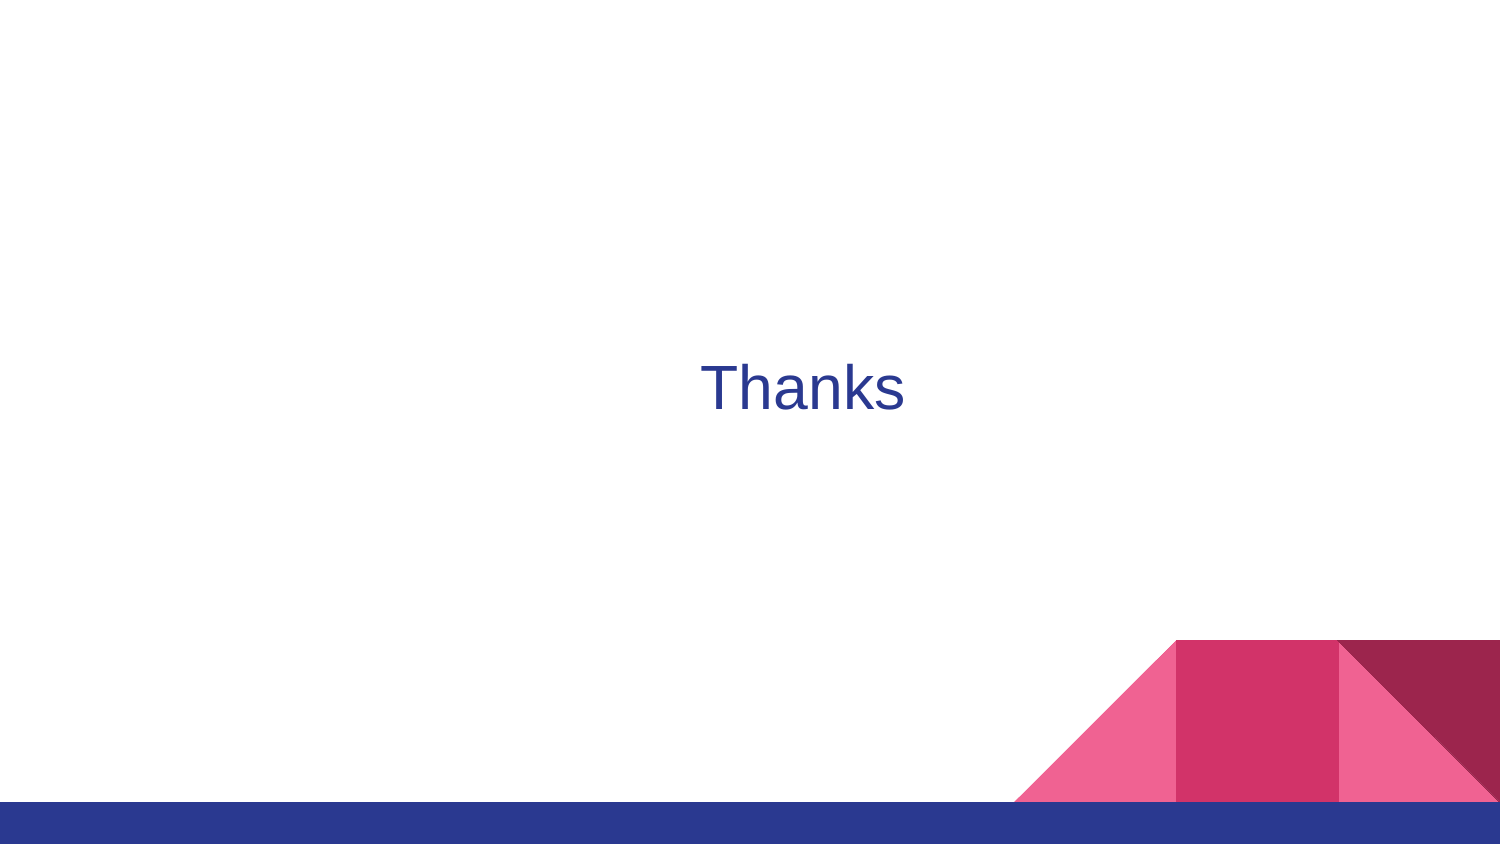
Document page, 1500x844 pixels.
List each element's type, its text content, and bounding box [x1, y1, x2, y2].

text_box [0, 640, 1500, 844]
text_box Thanks [349, 359, 1257, 430]
